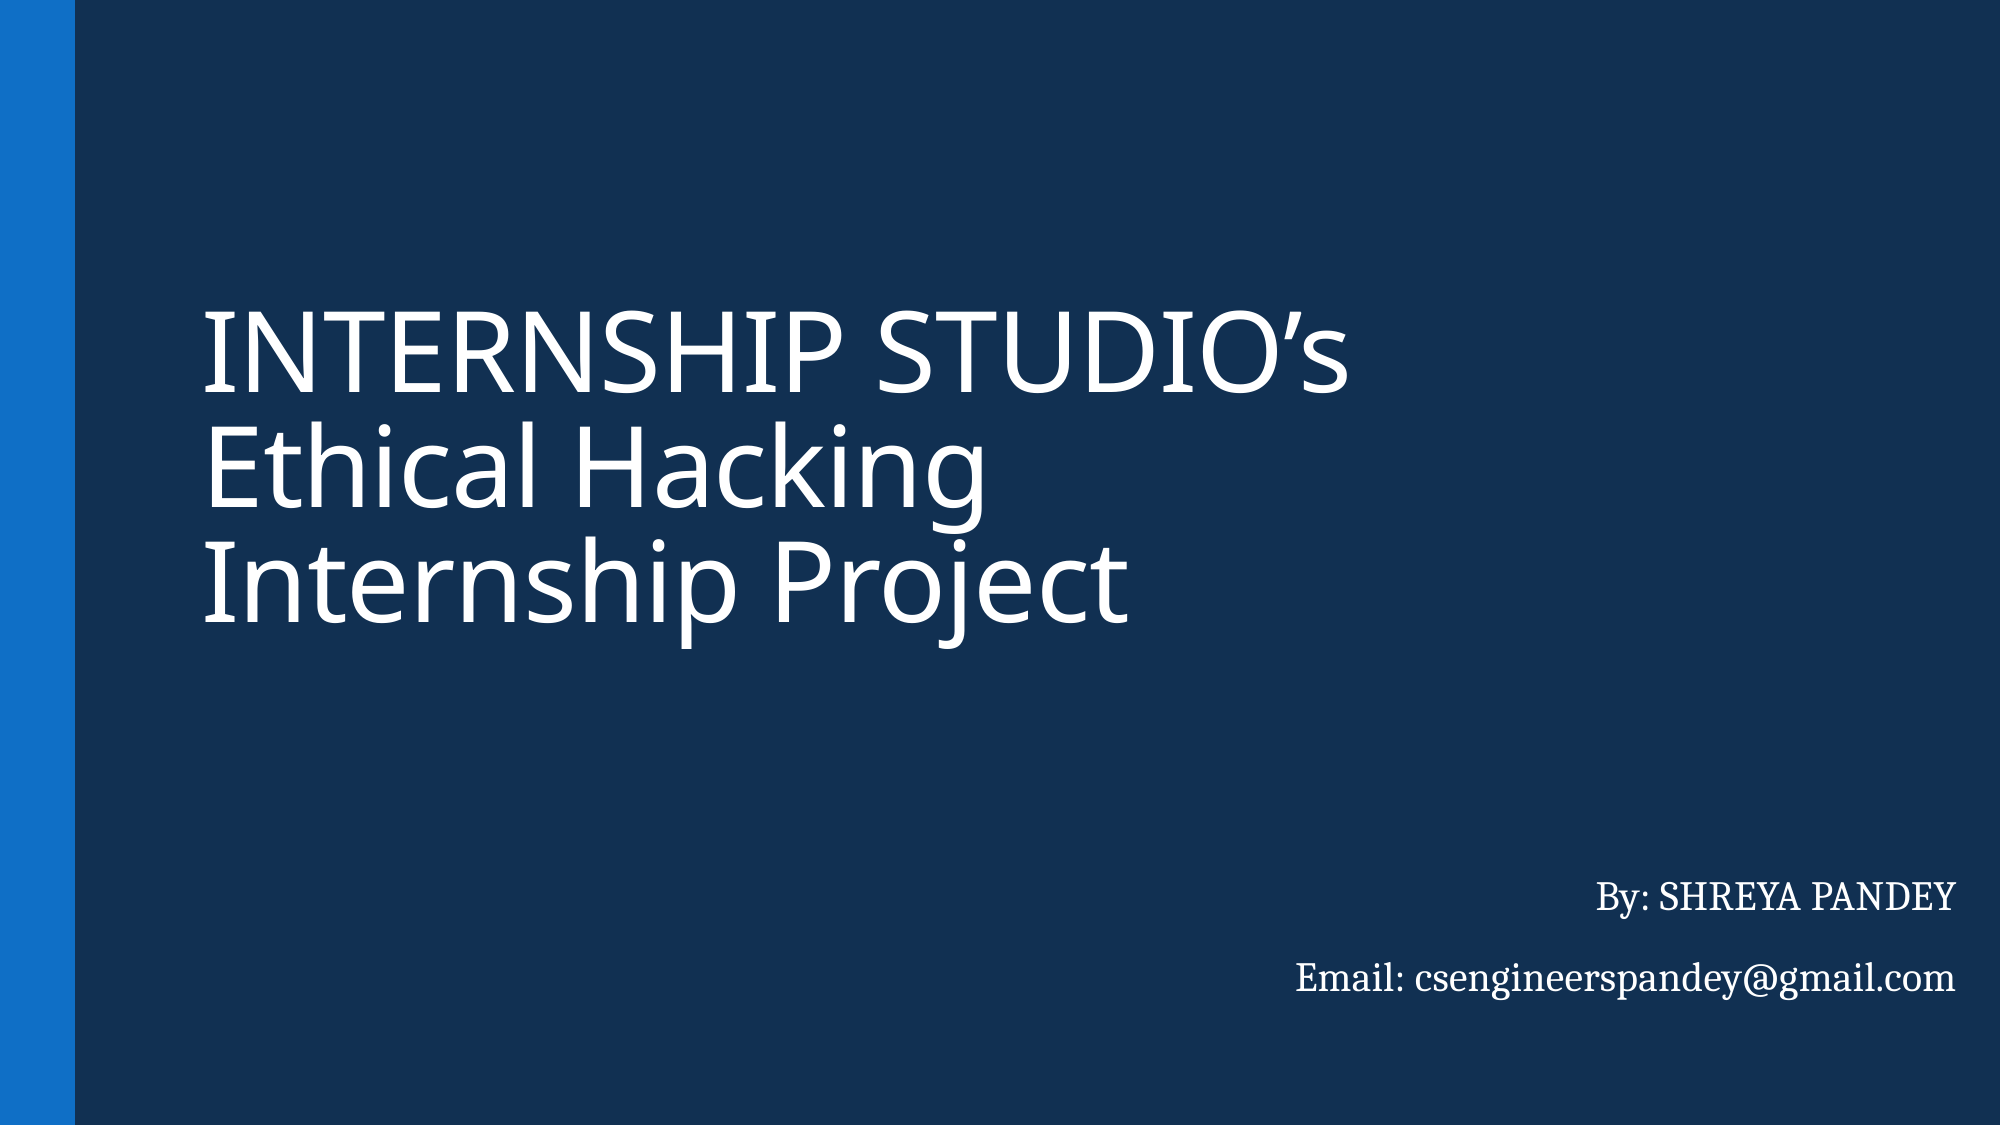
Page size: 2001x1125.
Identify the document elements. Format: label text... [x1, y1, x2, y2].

title INTERNSHIP STUDIO’s Ethical Hacking Internship Project [186, 204, 1540, 653]
subtitle By: SHREYA PANDEY Email: csengineerspandey@gmail.com [826, 864, 1973, 1093]
